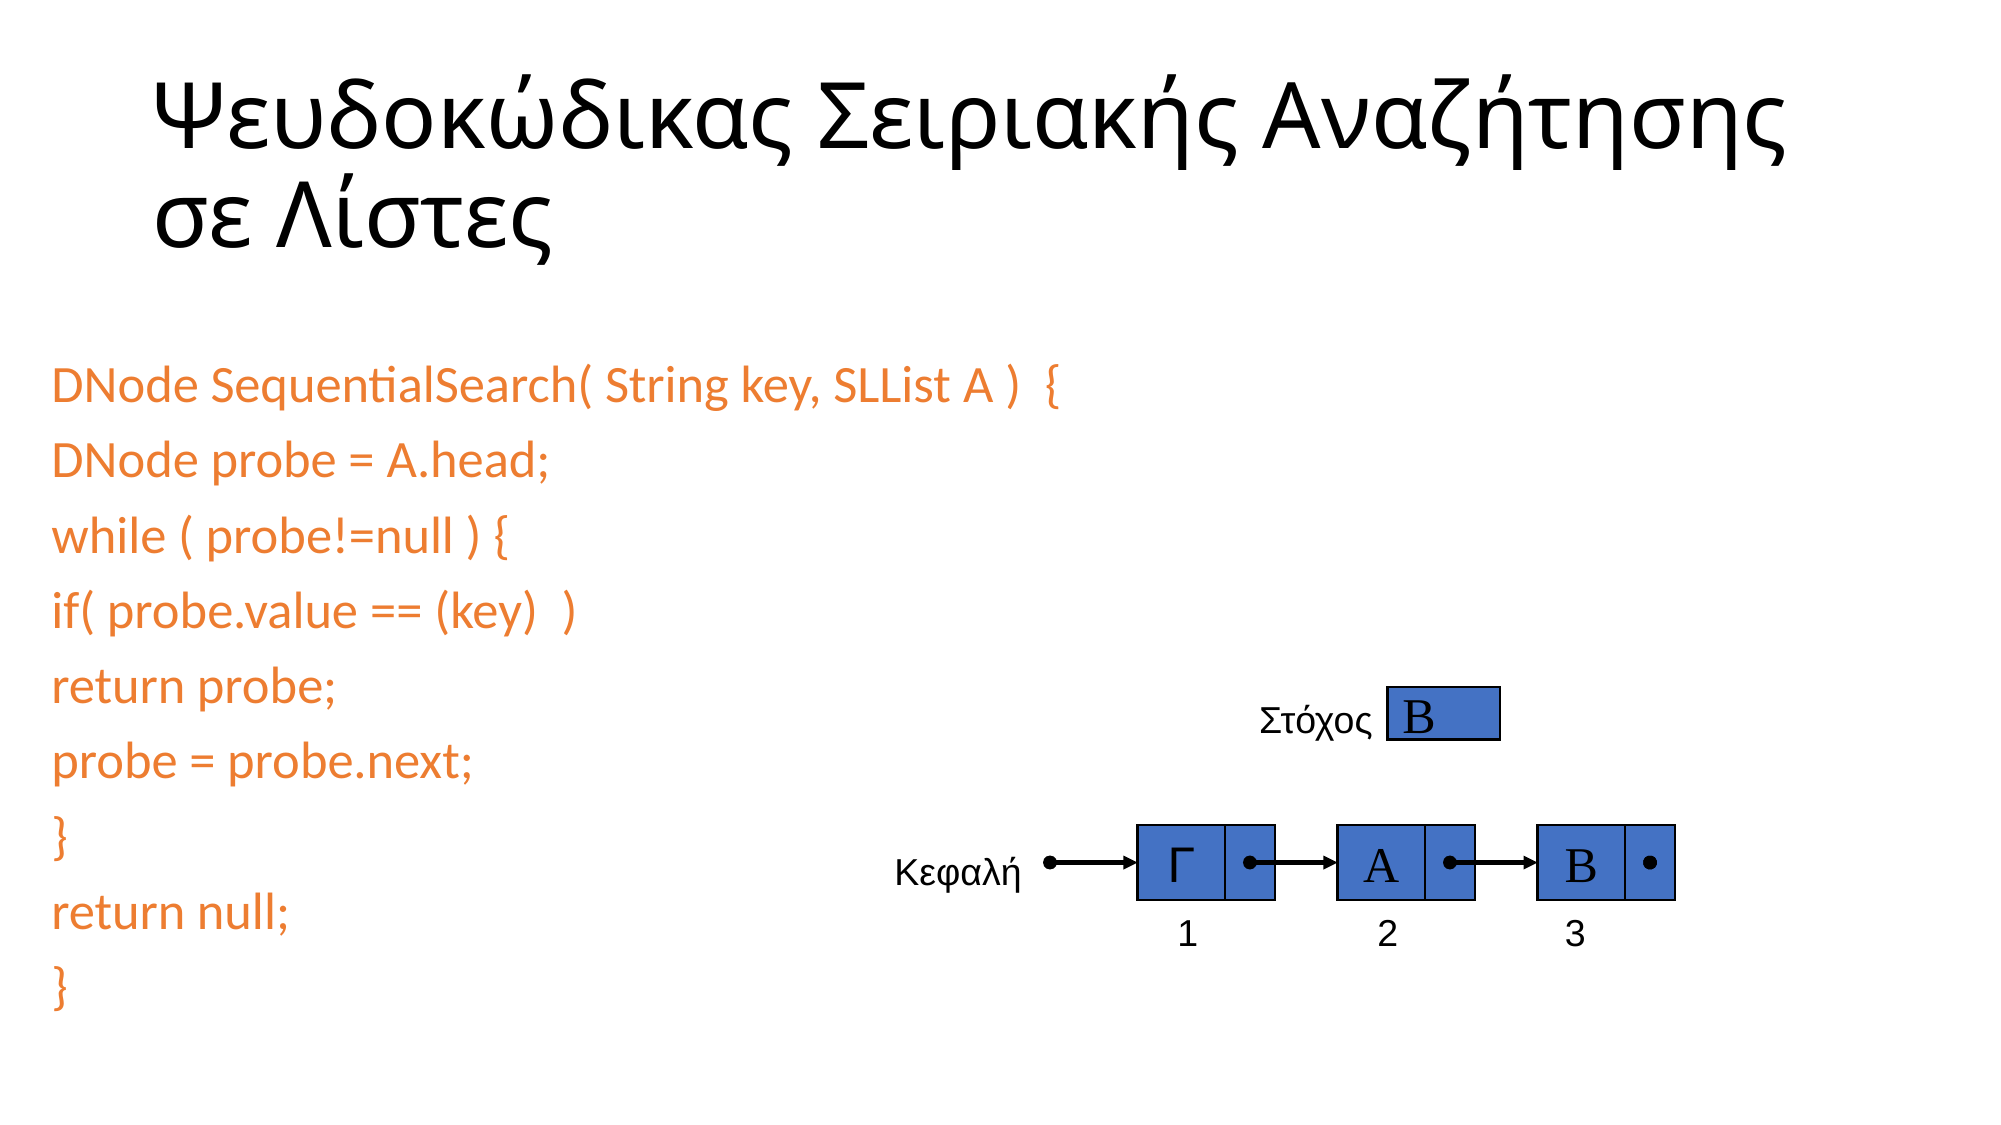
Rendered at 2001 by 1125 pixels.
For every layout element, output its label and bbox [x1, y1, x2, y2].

text_box [1387, 687, 1500, 740]
text_box [1244, 687, 1320, 750]
text_box [1549, 912, 1613, 950]
title [137, 59, 1863, 278]
text_box [1043, 824, 1675, 900]
list [0, 350, 1375, 1025]
text_box [1162, 912, 1225, 950]
text_box [1362, 912, 1425, 950]
text_box [879, 839, 955, 902]
